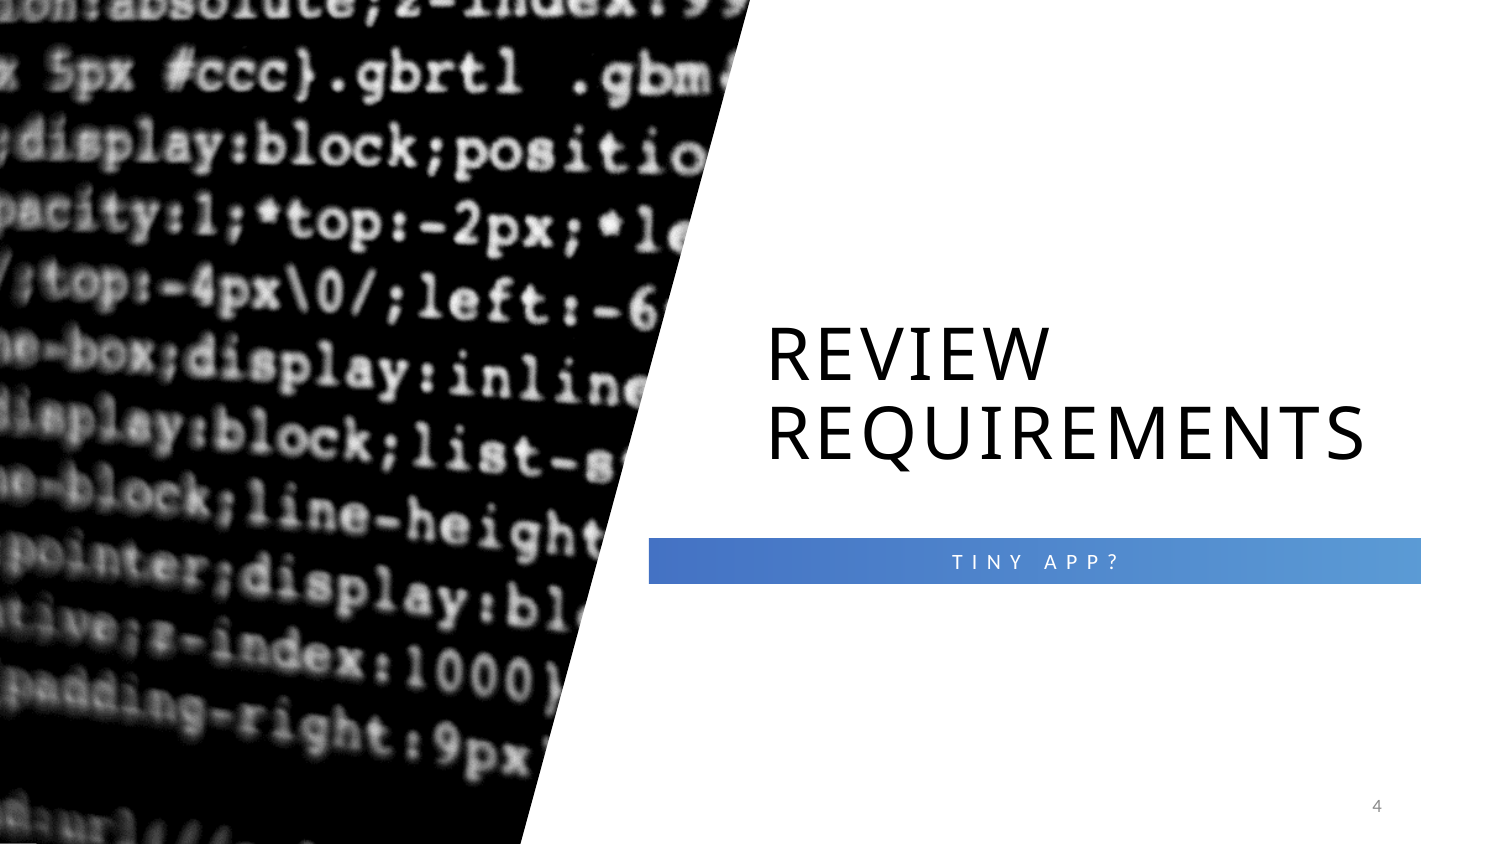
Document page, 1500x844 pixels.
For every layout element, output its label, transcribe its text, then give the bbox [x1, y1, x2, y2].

slide_number 4 [1059, 782, 1397, 827]
title REVIEW REQUIREMENTS [750, 278, 1397, 483]
picture [0, 0, 750, 844]
list Tiny App? [750, 538, 1421, 584]
